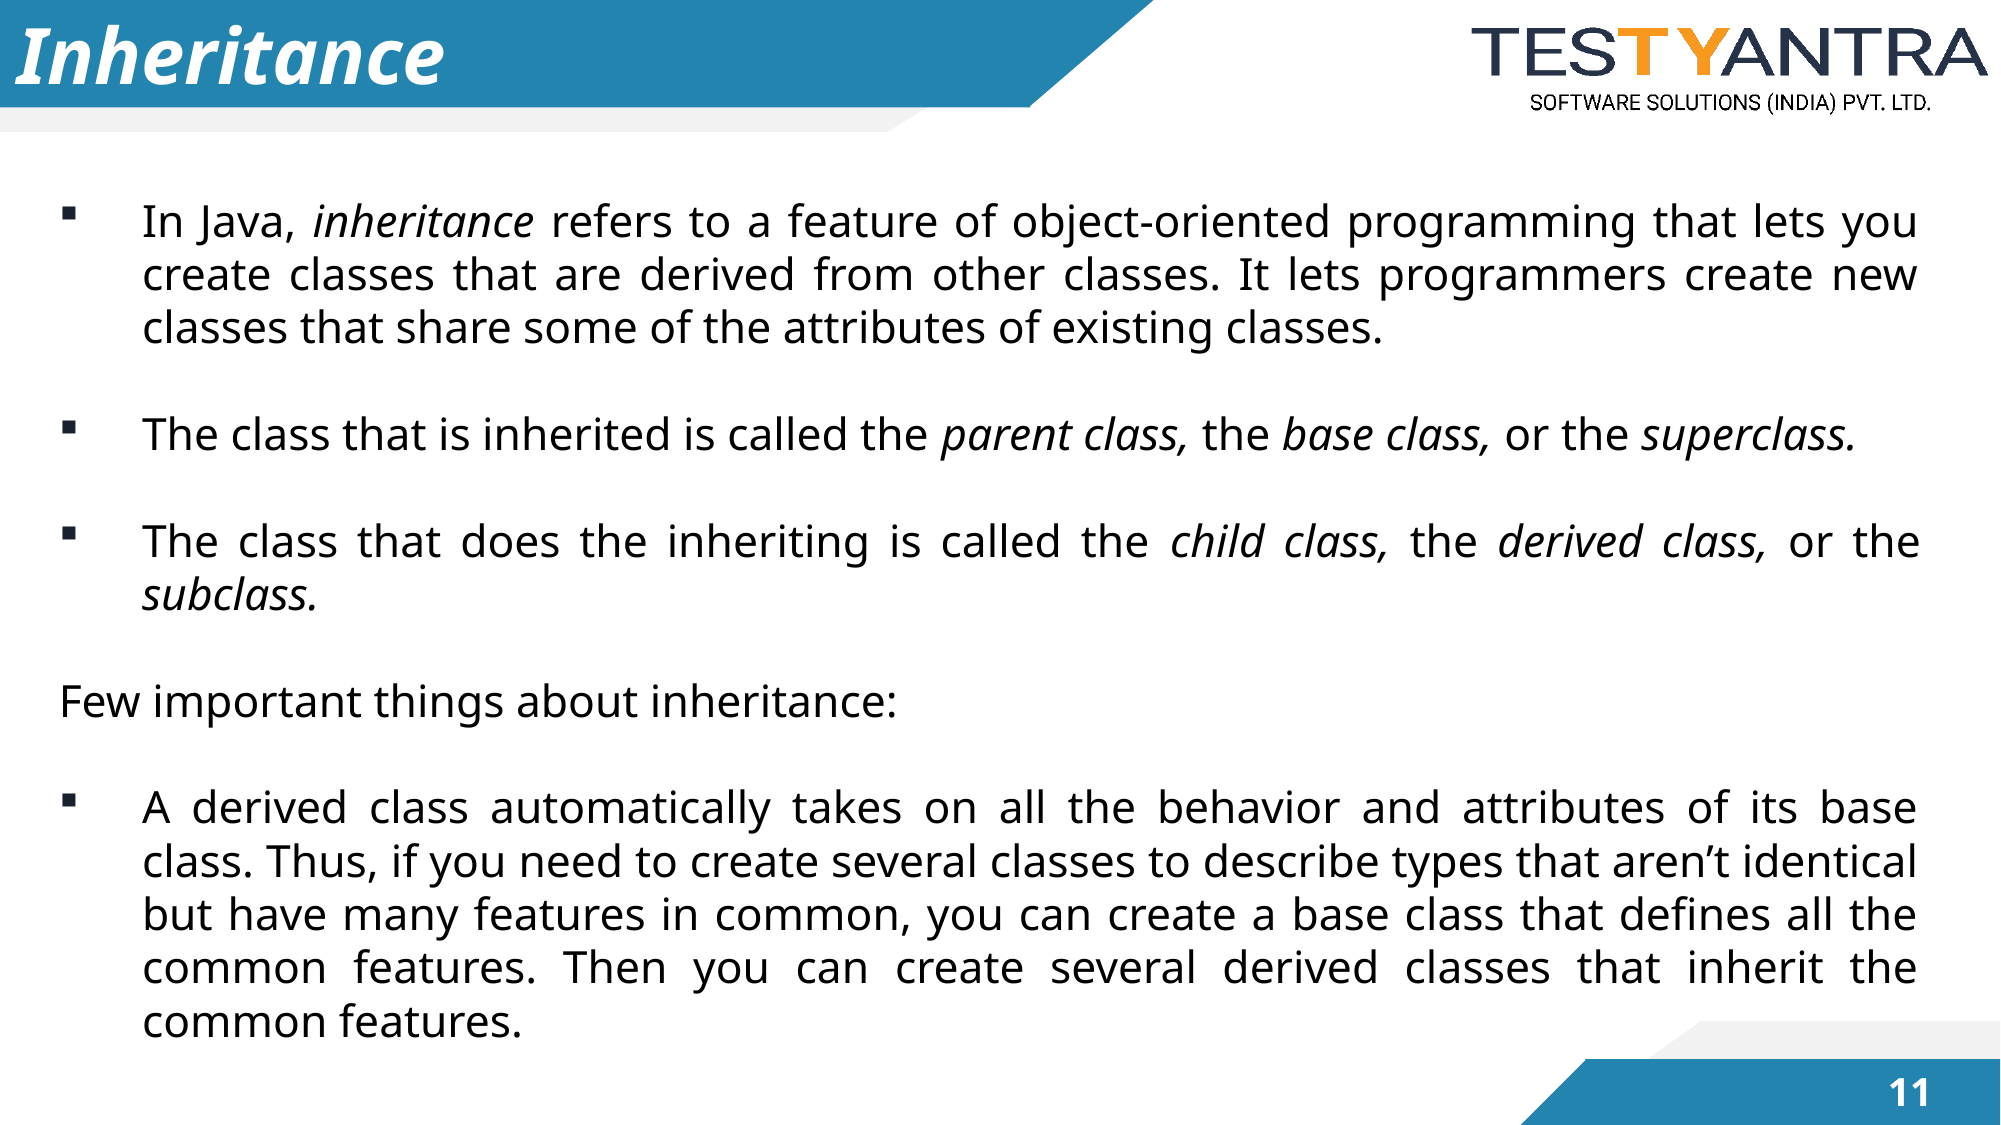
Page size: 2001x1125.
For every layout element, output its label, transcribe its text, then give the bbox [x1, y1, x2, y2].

list In Java, inheritance refers to a feature of object-oriented programming that lets you create classes that are derived from other classes. It lets programmers create new classes that share some of the attributes of existing classes. The class that is inherited is called the parent class, the base class, or the superclass. The class that does the inheriting is called the child class, the derived class, or the subclass. Few important things about inheritance: A derived class automatically takes on all the behavior and attributes of its base class. Thus, if you need to create several classes to describe types that aren’t identical but have many features in common, you can create a base class that defines all the common features. Then you can create several derived classes that inherit the common features. [27, 131, 1936, 1022]
slide_number 10 [1844, 1059, 1977, 1125]
picture [1463, 0, 1998, 134]
title Inheritance [0, 6, 1105, 101]
